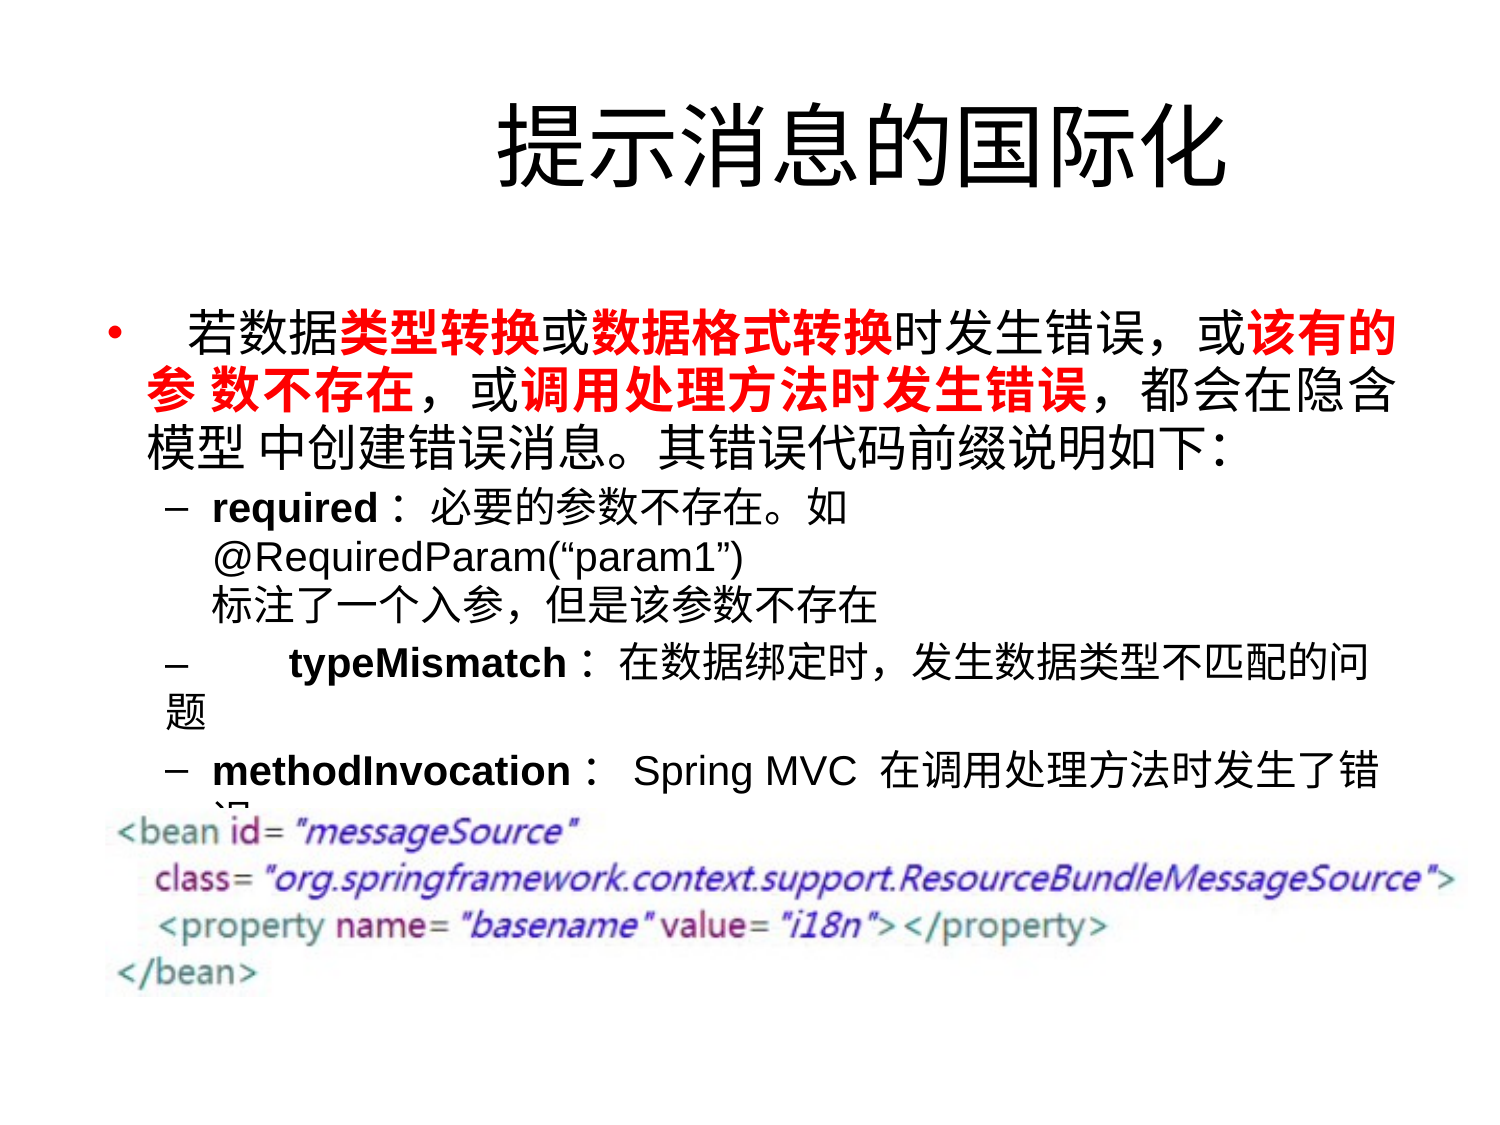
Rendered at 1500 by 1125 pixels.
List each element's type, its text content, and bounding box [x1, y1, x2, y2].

text_box • 若数据类型转换或数据格式转换时发生错误，或该有的参 数不存在，或调用处理方法时发生错误，都会在隐含模型 中创建错误消息。其错误代码前缀说明如下： required：必要的参数不存在。如 @RequiredParam(“param1”) 标注了一个入参，但是该参数不存在 – typeMismatch：在数据绑定时，发生数据类型不匹配的问题 methodInvocation：Spring MVC 在调用处理方法时发生了错误 • 注册国际化资源文件 [87, 304, 1399, 912]
text_box [105, 808, 1468, 997]
title 提示消息的国际化 [75, 27, 1425, 250]
